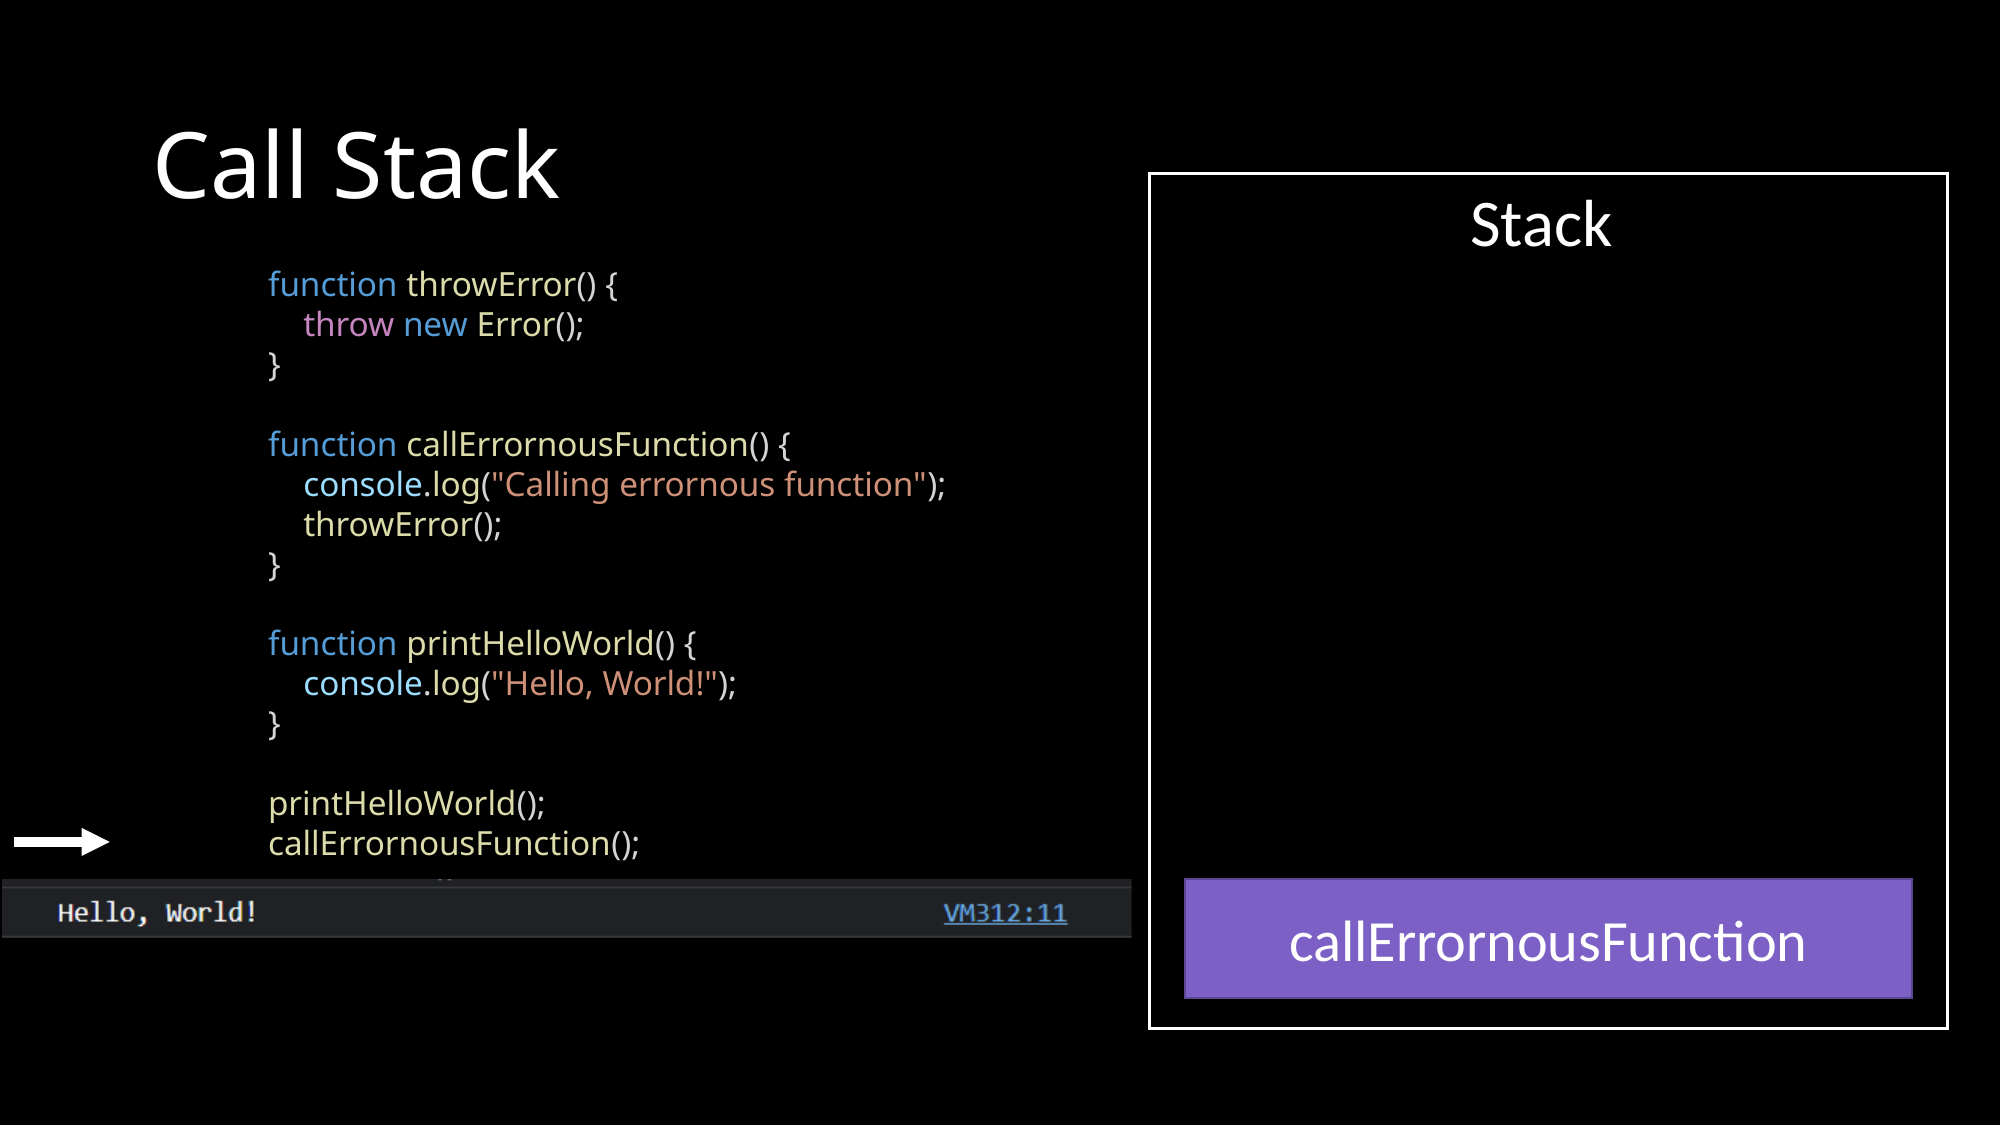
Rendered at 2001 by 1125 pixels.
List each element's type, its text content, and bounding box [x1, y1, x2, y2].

text_box callErrornousFunction [1184, 878, 1913, 999]
title Call Stack [137, 59, 1863, 278]
text_box [1148, 172, 1948, 1030]
picture [2, 879, 1132, 938]
text_box function throwError() { throw new Error(); } function callErrornousFunction() { console.log("Calling errornous function"); throwError(); } function printHelloWorld() { console.log("Hello, World!"); } printHelloWorld(); callErrornousFunction(); [253, 278, 962, 879]
